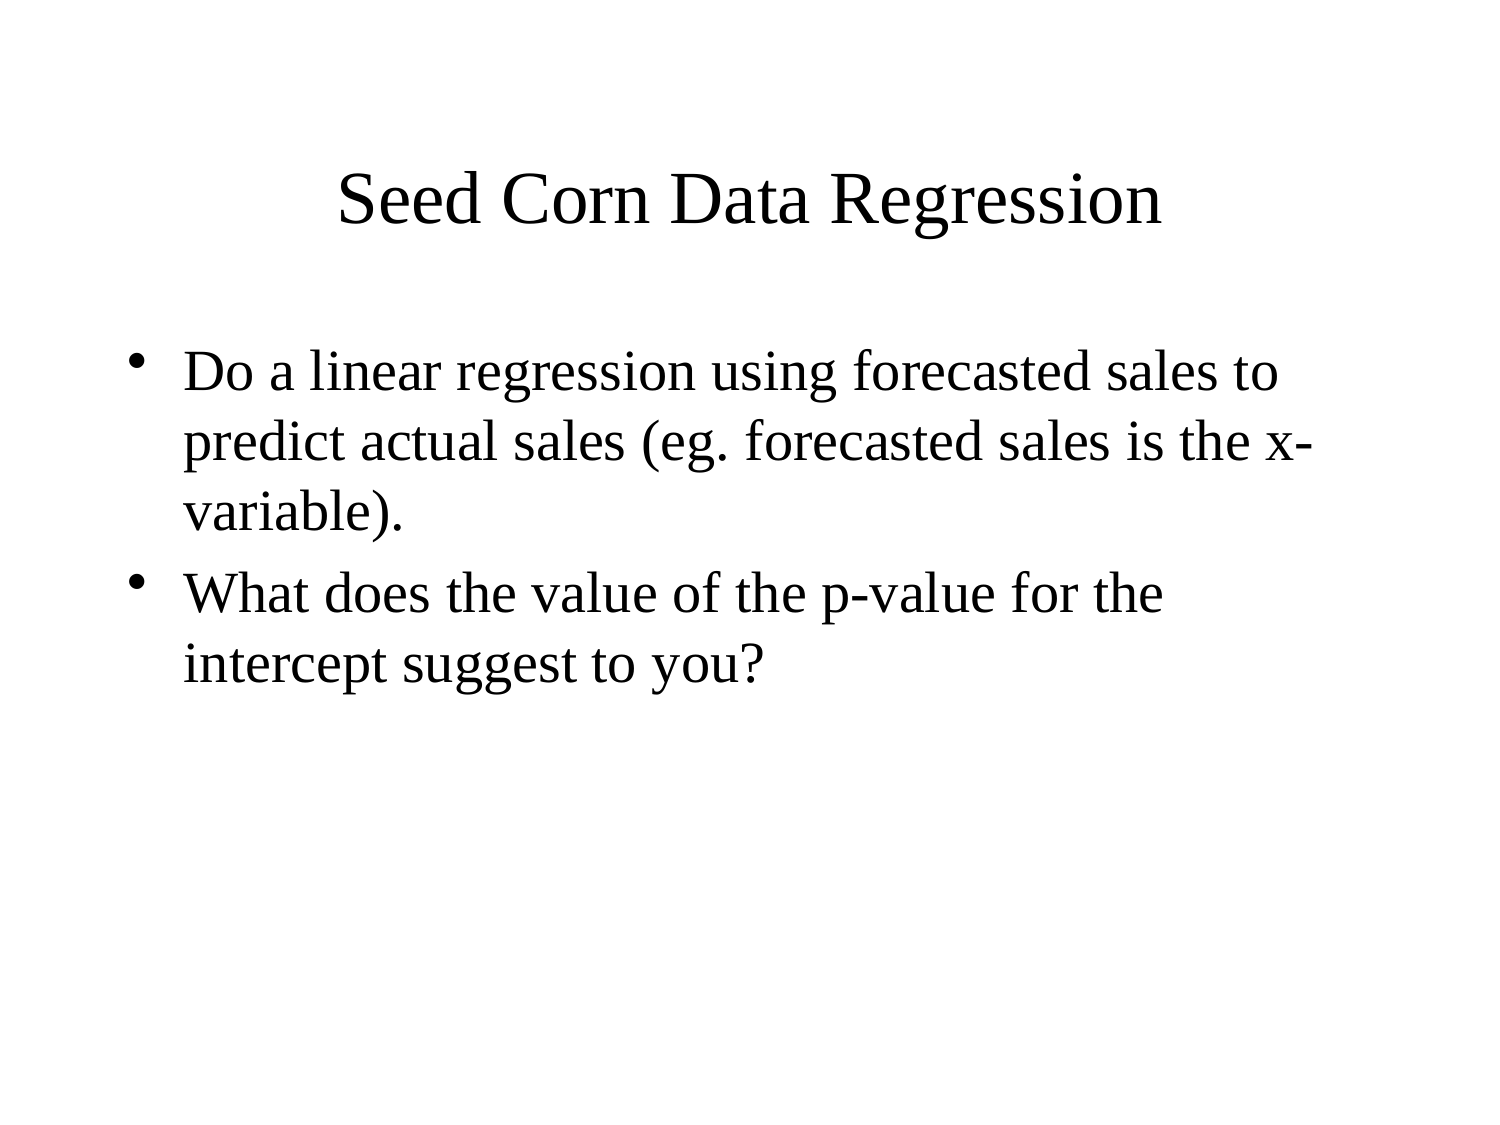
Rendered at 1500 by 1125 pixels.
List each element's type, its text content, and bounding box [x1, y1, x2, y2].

list Do a linear regression using forecasted sales to predict actual sales (eg. forecasted sales is the x-variable). What does the value of the p-value for the intercept suggest to you? [112, 324, 1388, 1001]
title Seed Corn Data Regression [112, 99, 1388, 288]
